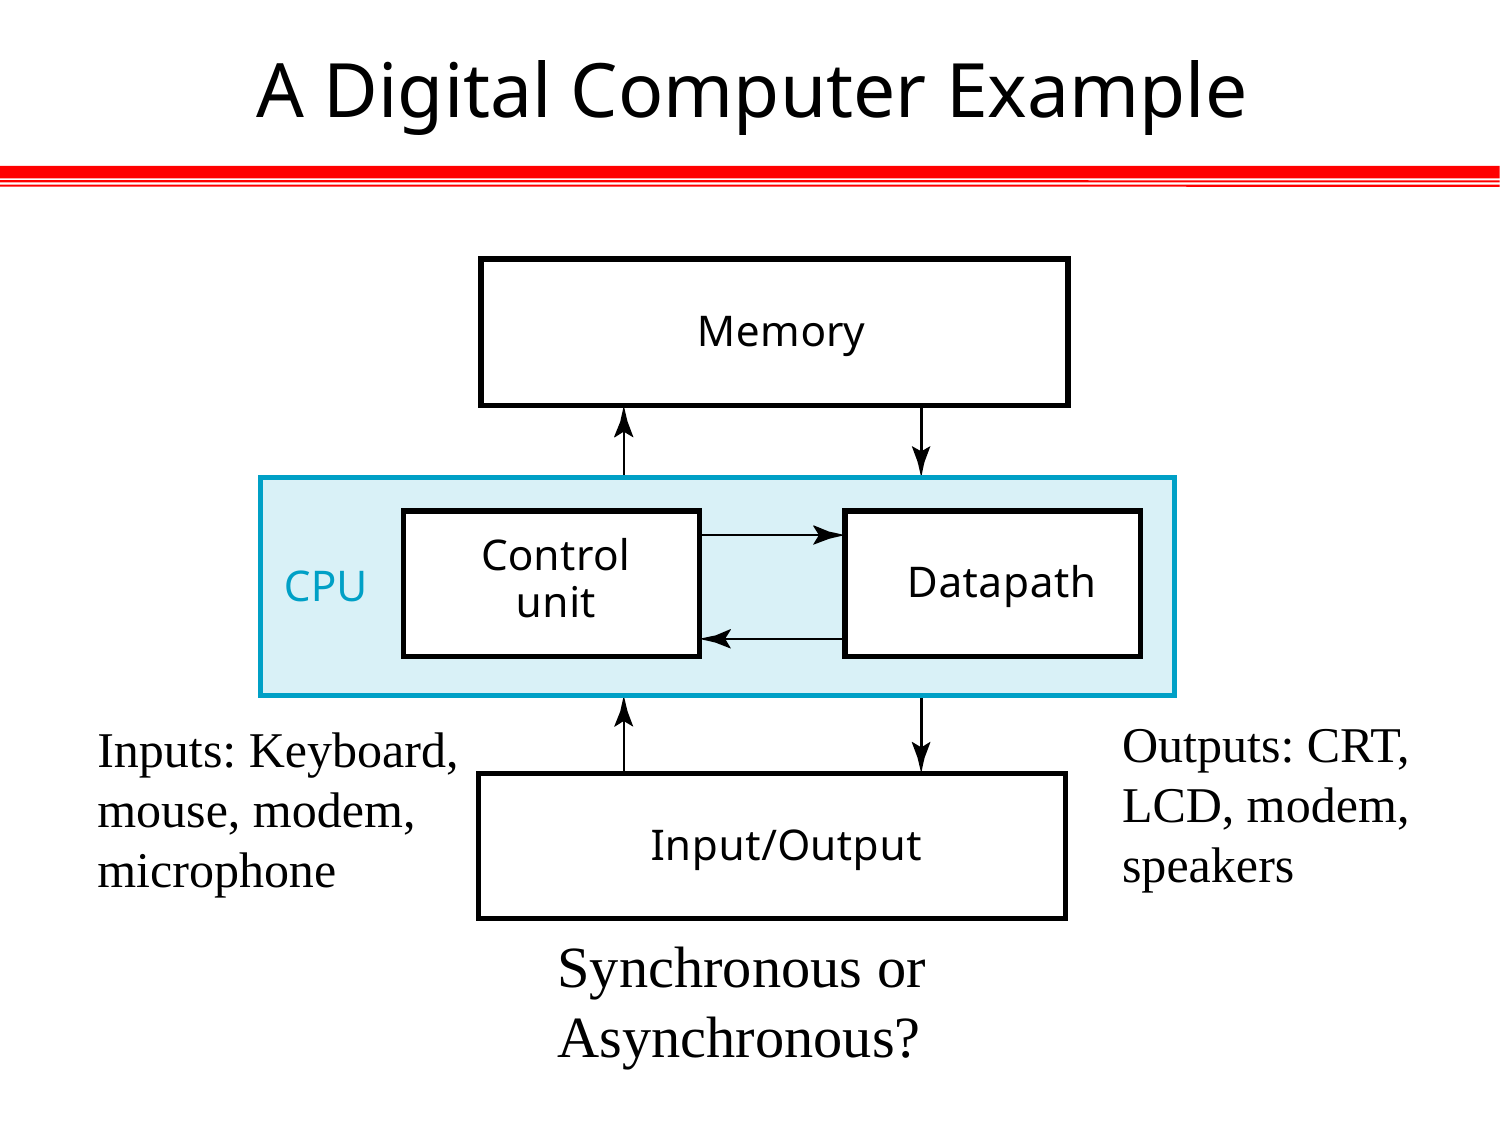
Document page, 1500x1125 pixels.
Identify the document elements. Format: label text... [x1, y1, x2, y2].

text_box Outputs: CRT, LCD, modem, speakers [1182, 704, 1495, 900]
picture [257, 255, 1179, 923]
text_box Synchronous or Asynchronous? [542, 932, 1003, 1077]
picture [264, 481, 1171, 692]
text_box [0, 143, 1500, 205]
title A Digital Computer Example [48, 37, 1456, 138]
text_box Inputs: Keyboard, mouse, modem, microphone [82, 709, 252, 905]
